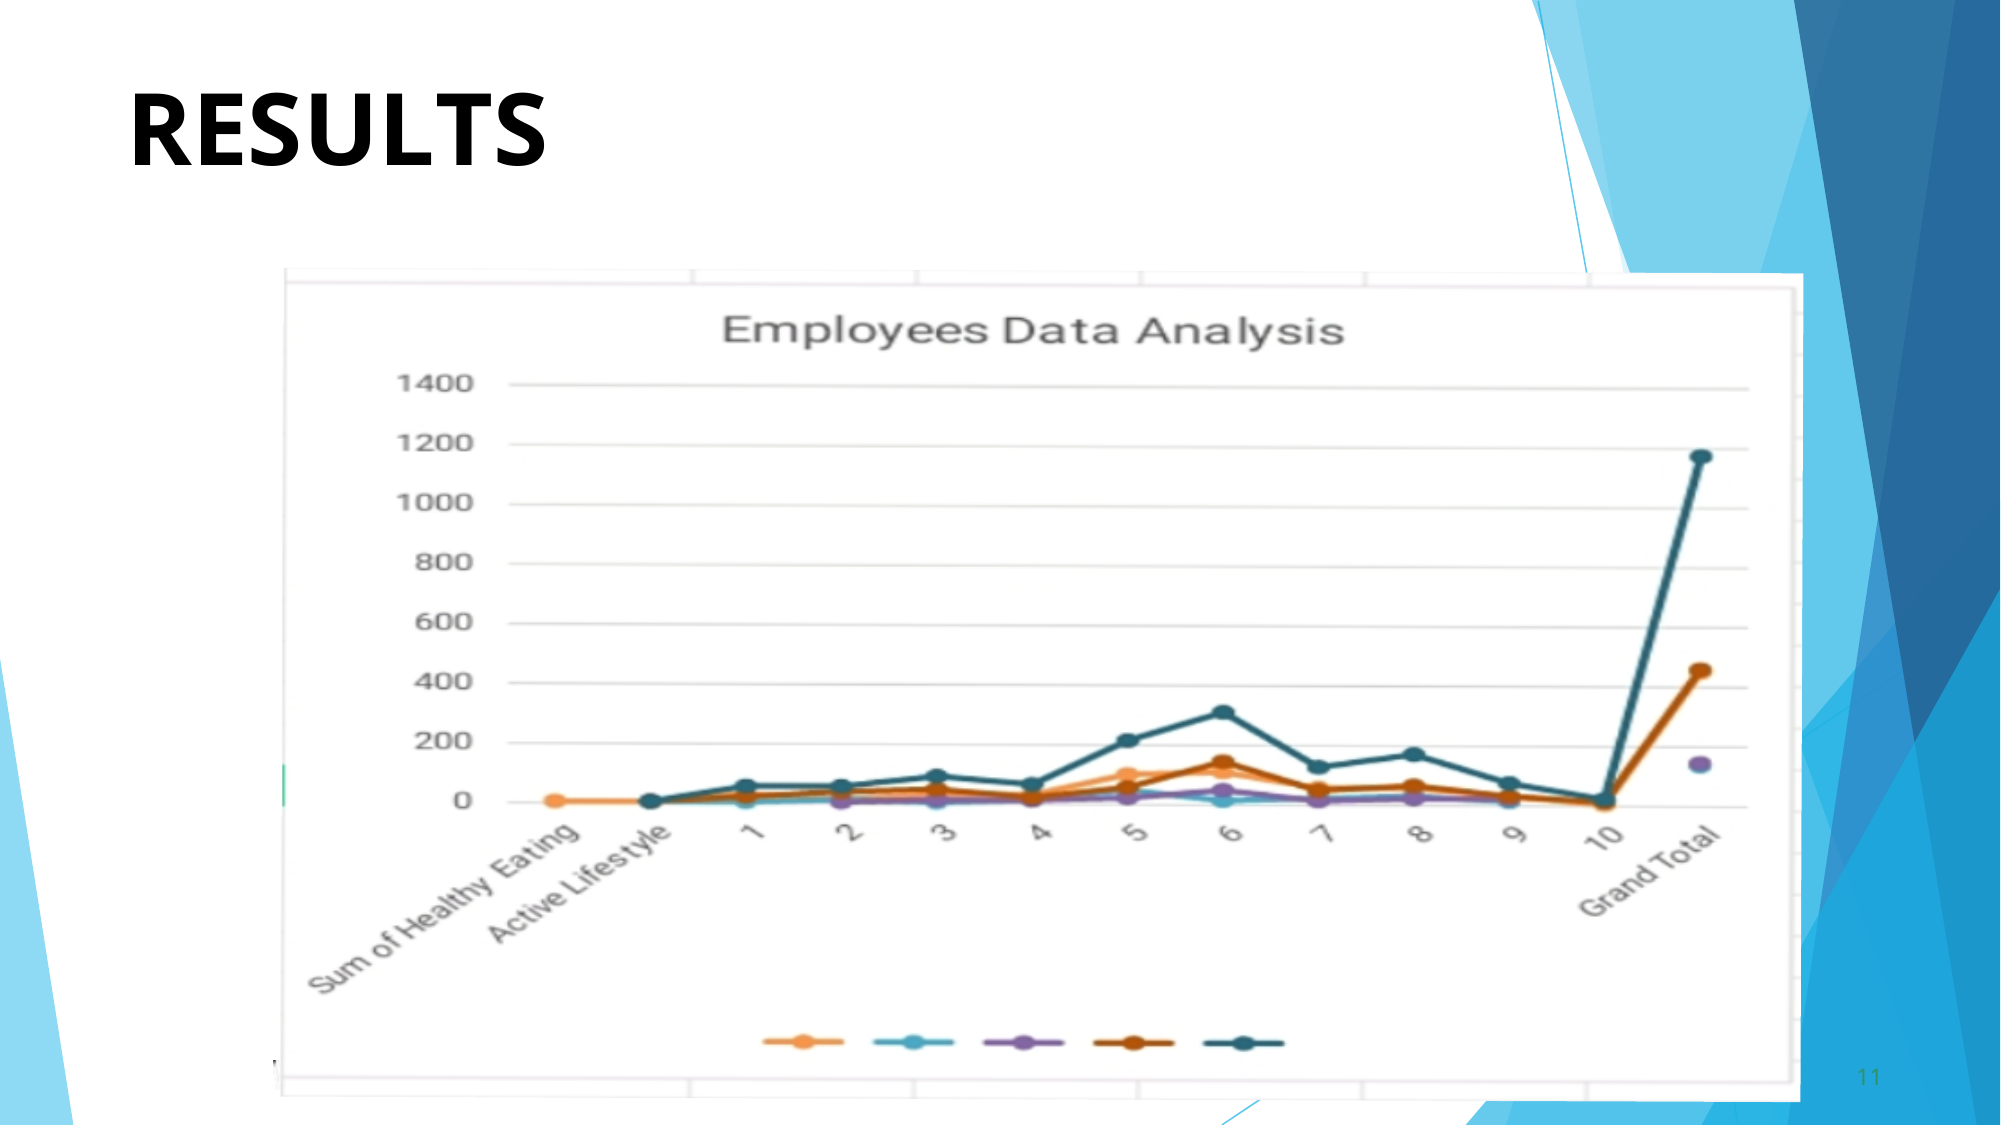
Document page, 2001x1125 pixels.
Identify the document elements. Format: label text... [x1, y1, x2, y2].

title RESULTS [123, 63, 639, 254]
text_box 11 [1849, 1061, 1888, 1095]
picture [273, 267, 1804, 1103]
